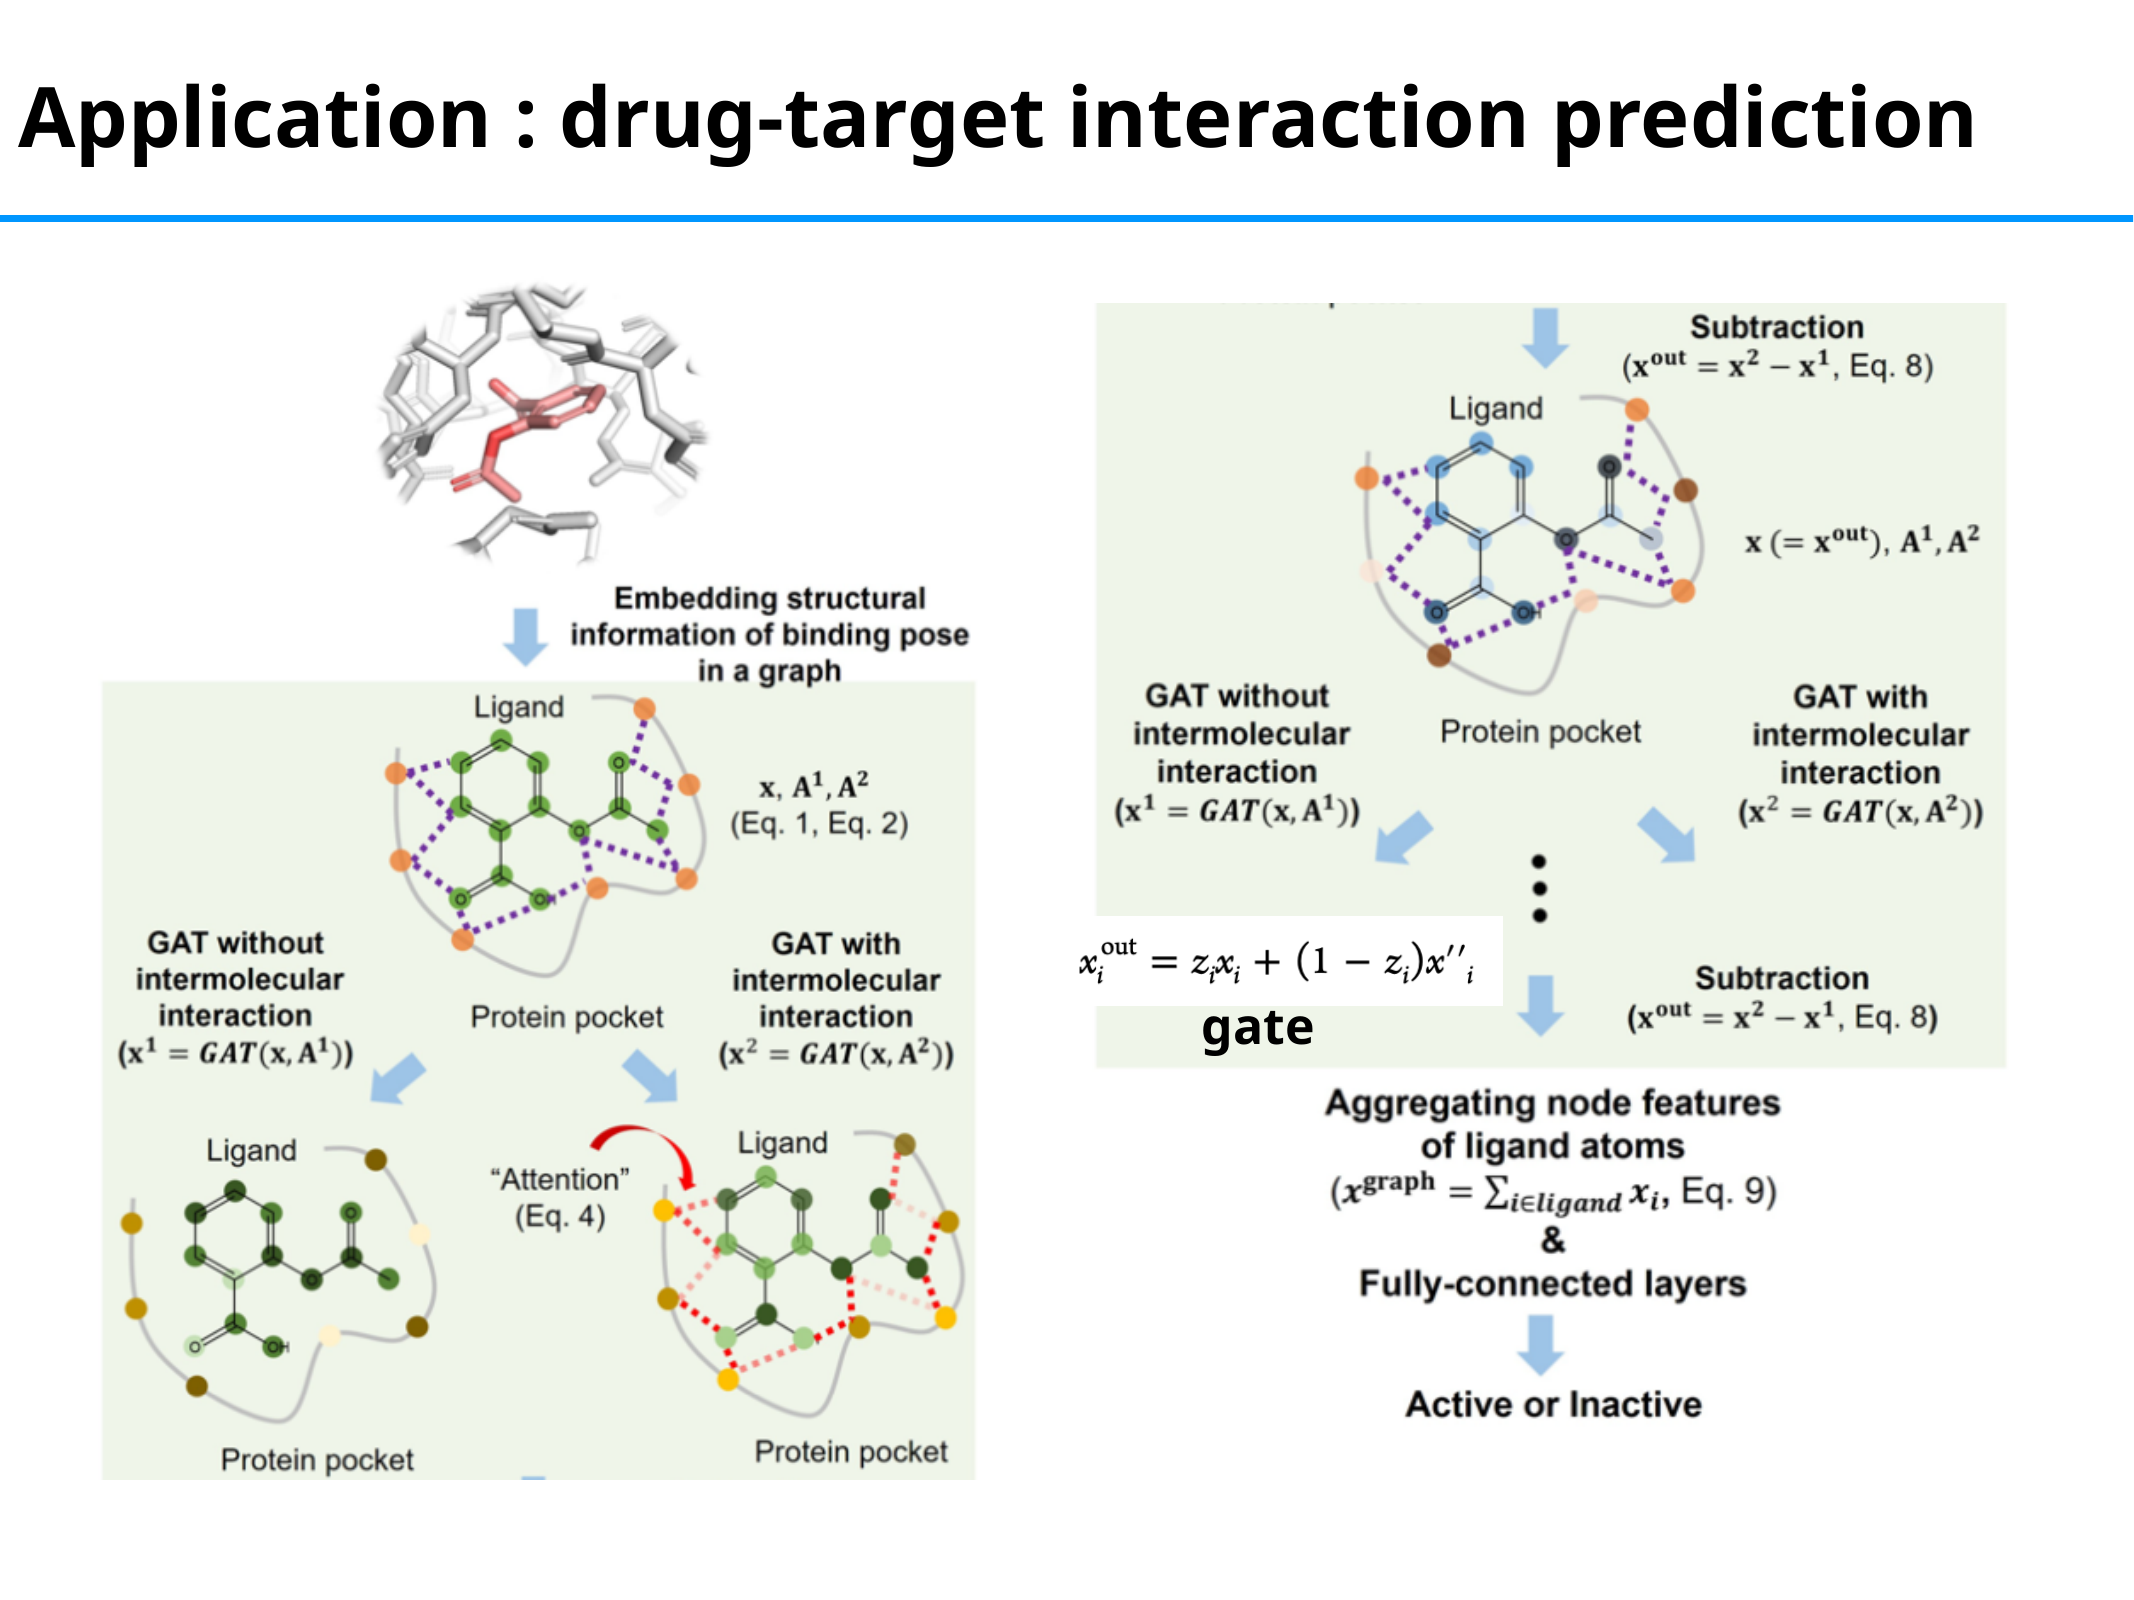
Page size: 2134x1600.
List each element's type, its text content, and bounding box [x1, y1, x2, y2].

picture [74, 264, 2047, 1480]
text_box Application : drug-target interaction prediction [9, 56, 1989, 173]
